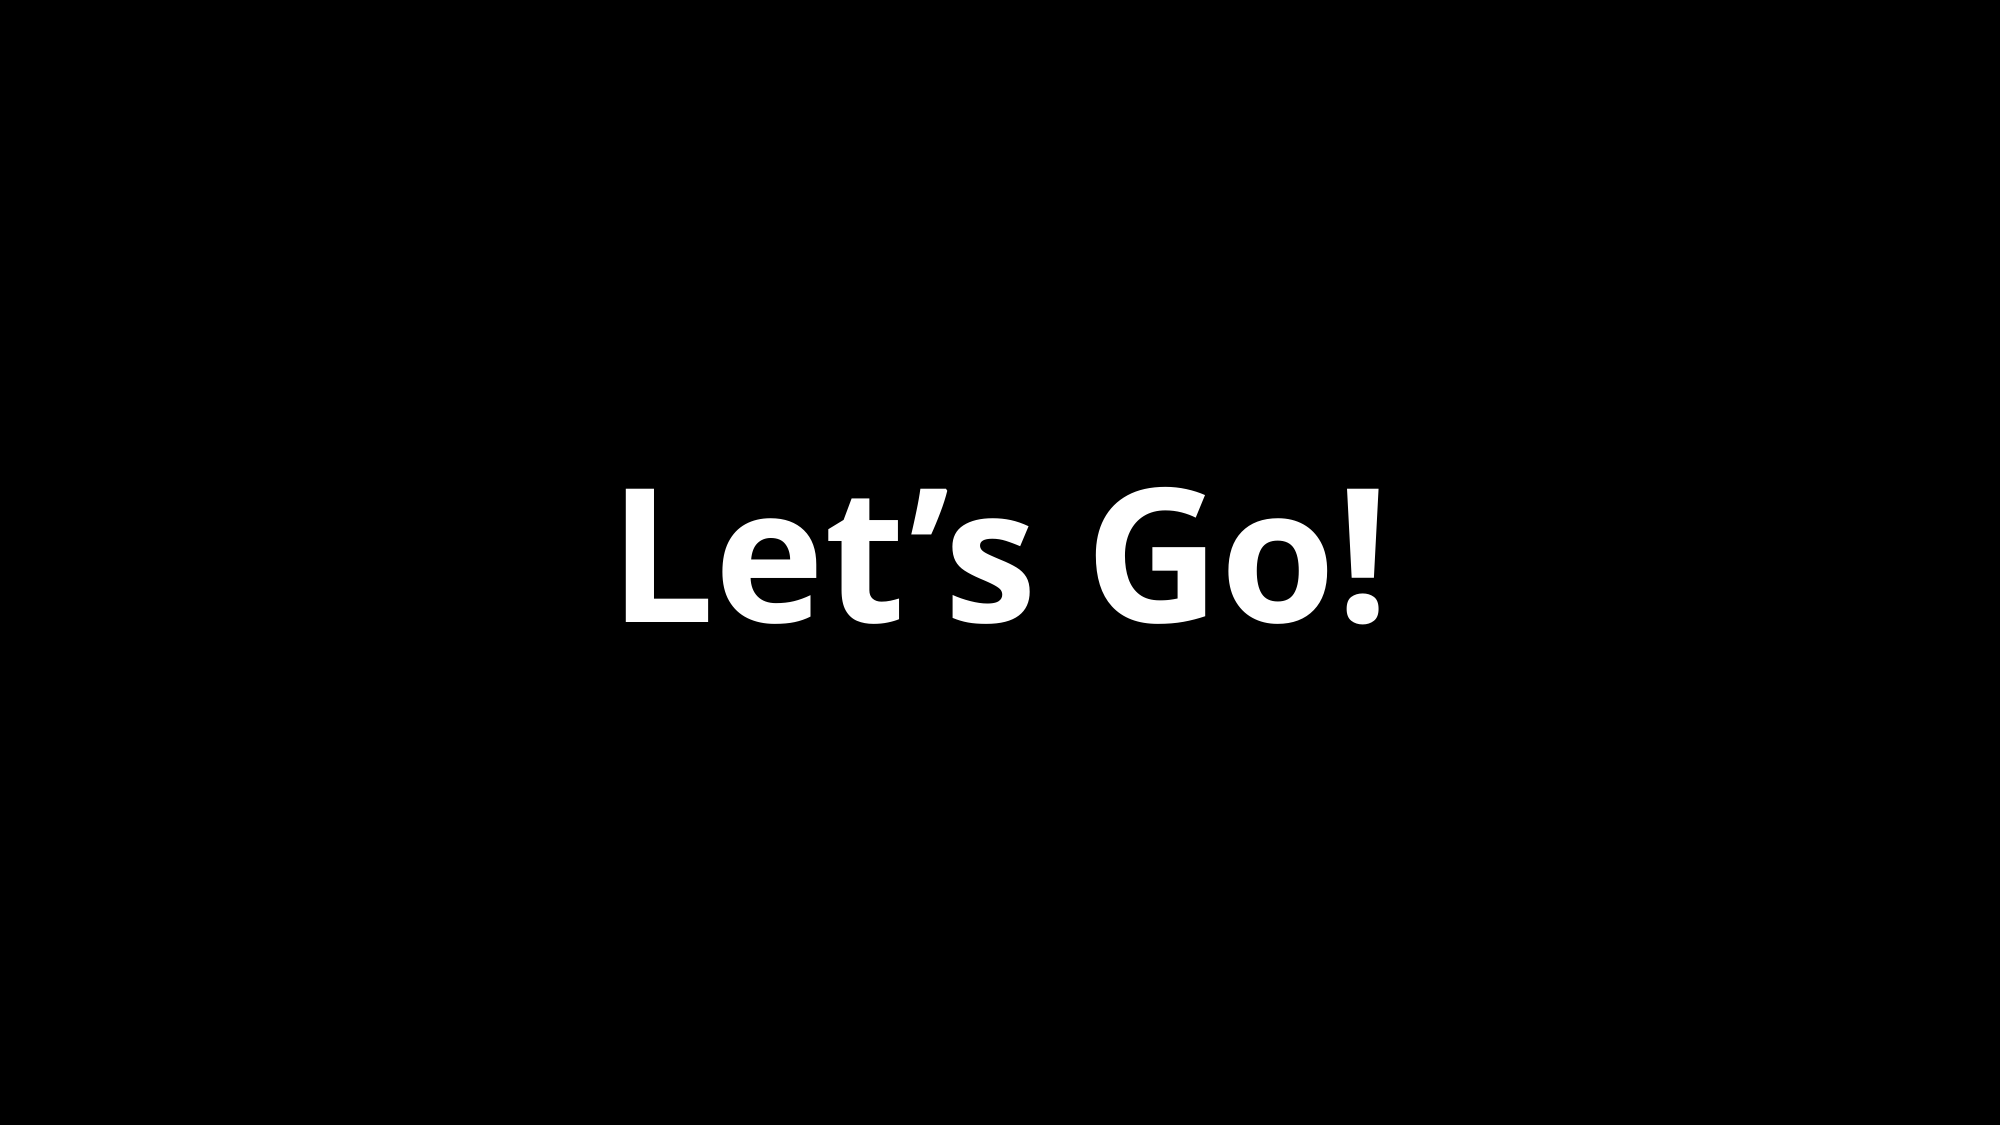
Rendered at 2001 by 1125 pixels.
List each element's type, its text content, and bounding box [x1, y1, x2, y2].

title Let’s Go! [137, 453, 1863, 672]
